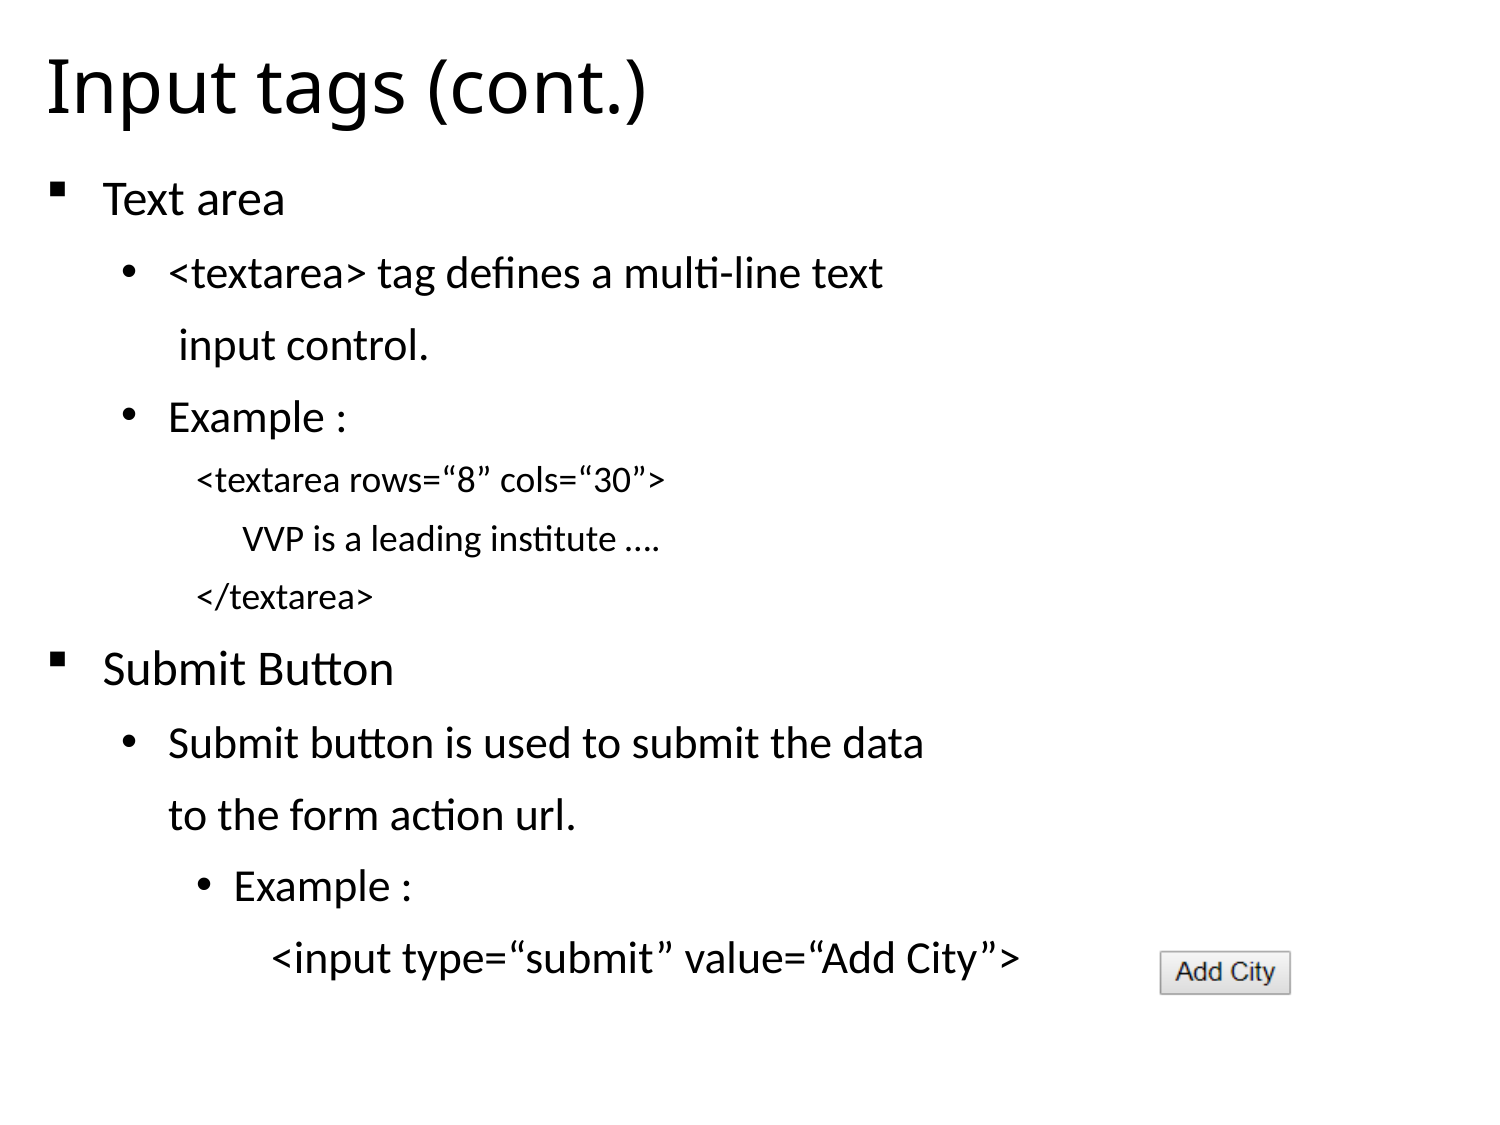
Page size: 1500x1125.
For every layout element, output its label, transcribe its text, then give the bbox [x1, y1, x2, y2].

title Input tags (cont.) [31, 17, 1469, 149]
list Text area <textarea> tag defines a multi-line text input control. Example : <textarea rows=“8” cols=“30”> VVP is a leading institute …. </textarea> Submit Button Submit button is used to submit the data to the form action url. Example : <input type=“submit” value=“Add City”> [31, 149, 1469, 1063]
picture [1149, 937, 1307, 1015]
